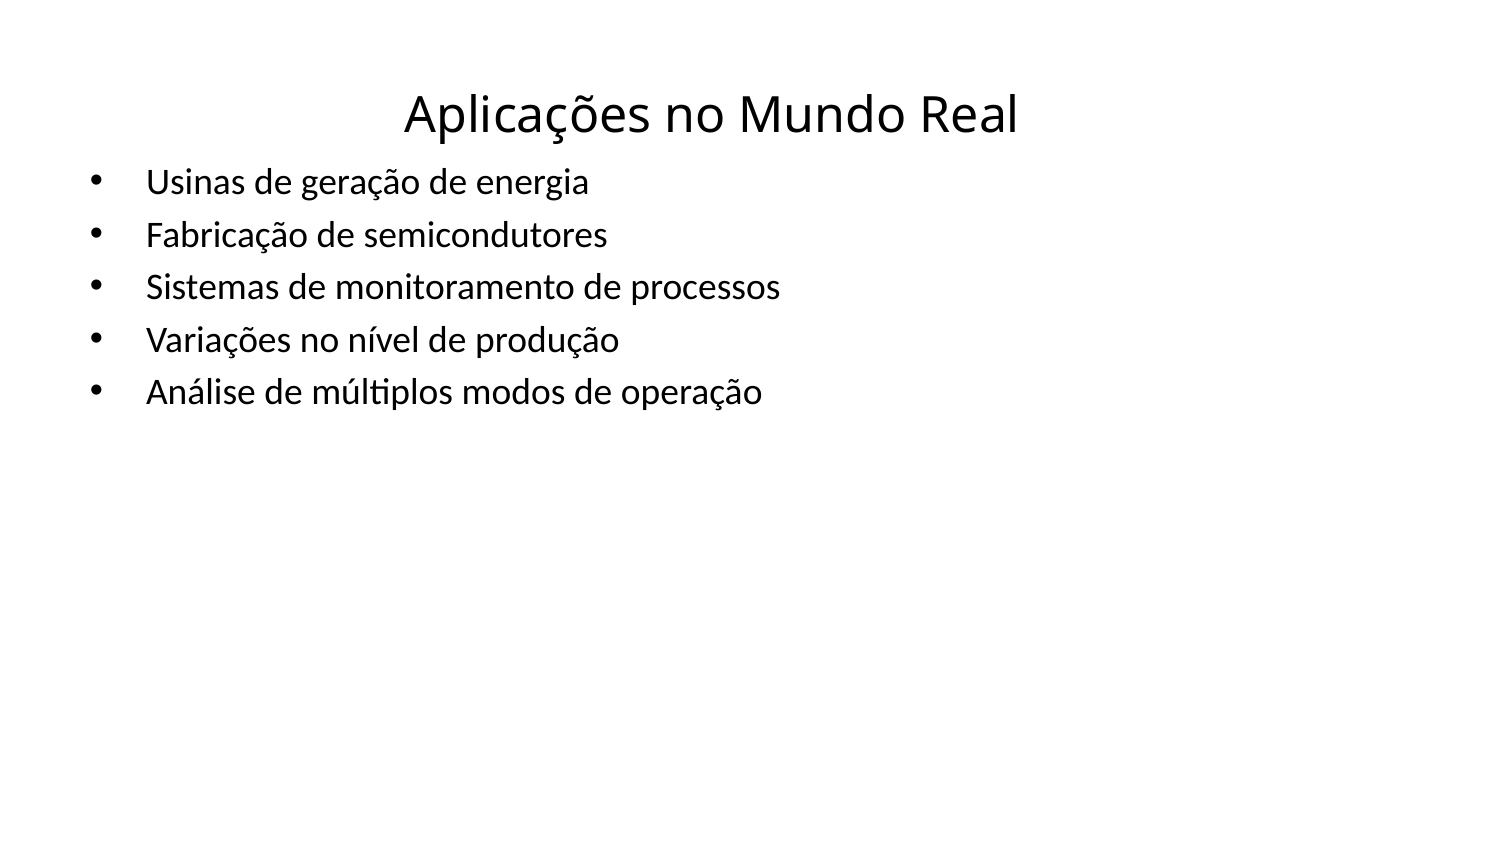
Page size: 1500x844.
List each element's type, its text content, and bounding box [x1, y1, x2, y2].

title Aplicações no Mundo Real [75, 75, 1350, 150]
list Usinas de geração de energia Fabricação de semicondutores Sistemas de monitoramento de processos Variações no nível de produção Análise de múltiplos modos de operação [75, 150, 1350, 825]
